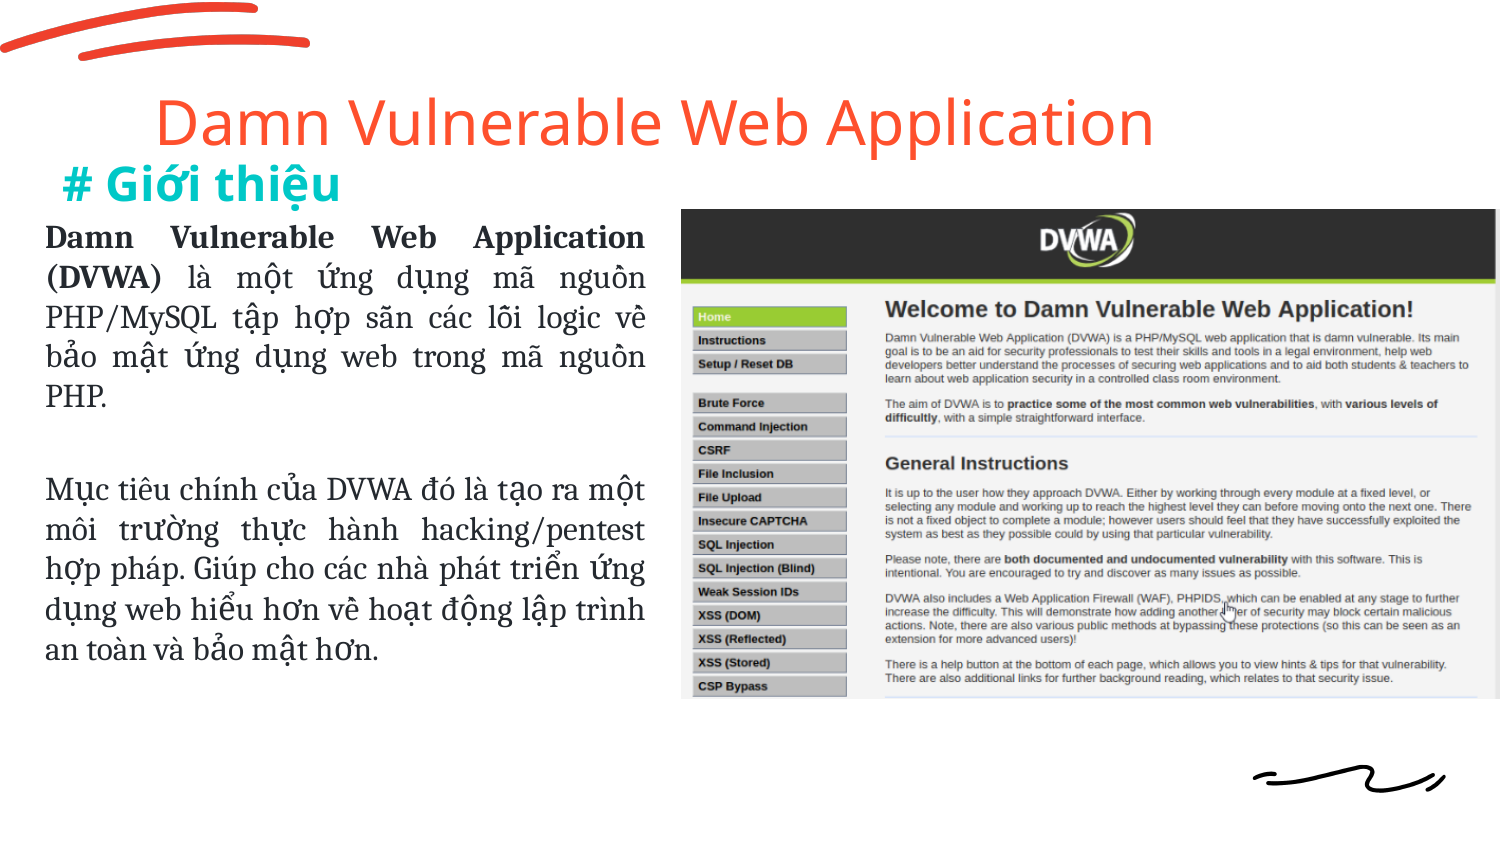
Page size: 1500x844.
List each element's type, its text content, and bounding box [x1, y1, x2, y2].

picture [681, 209, 1500, 699]
picture [1252, 760, 1446, 796]
picture [0, 2, 310, 61]
text_box Damn Vulnerable Web Application (DVWA) là một ứng dụng mã nguồn PHP/MySQL tập hợp sẵn các lỗi logic về bảo mật ứng dụng web trong mã nguồn PHP. Mục tiêu chính của DVWA đó là tạo ra một môi trường thực hành hacking/pentest hợp pháp. Giúp cho các nhà phát triển ứng dụng web hiểu hơn về hoạt động lập trình an toàn và bảo mật hơn. [37, 211, 654, 701]
text_box # Giới thiệu [62, 121, 1201, 211]
text_box Damn Vulnerable Web Application [154, 17, 1500, 159]
